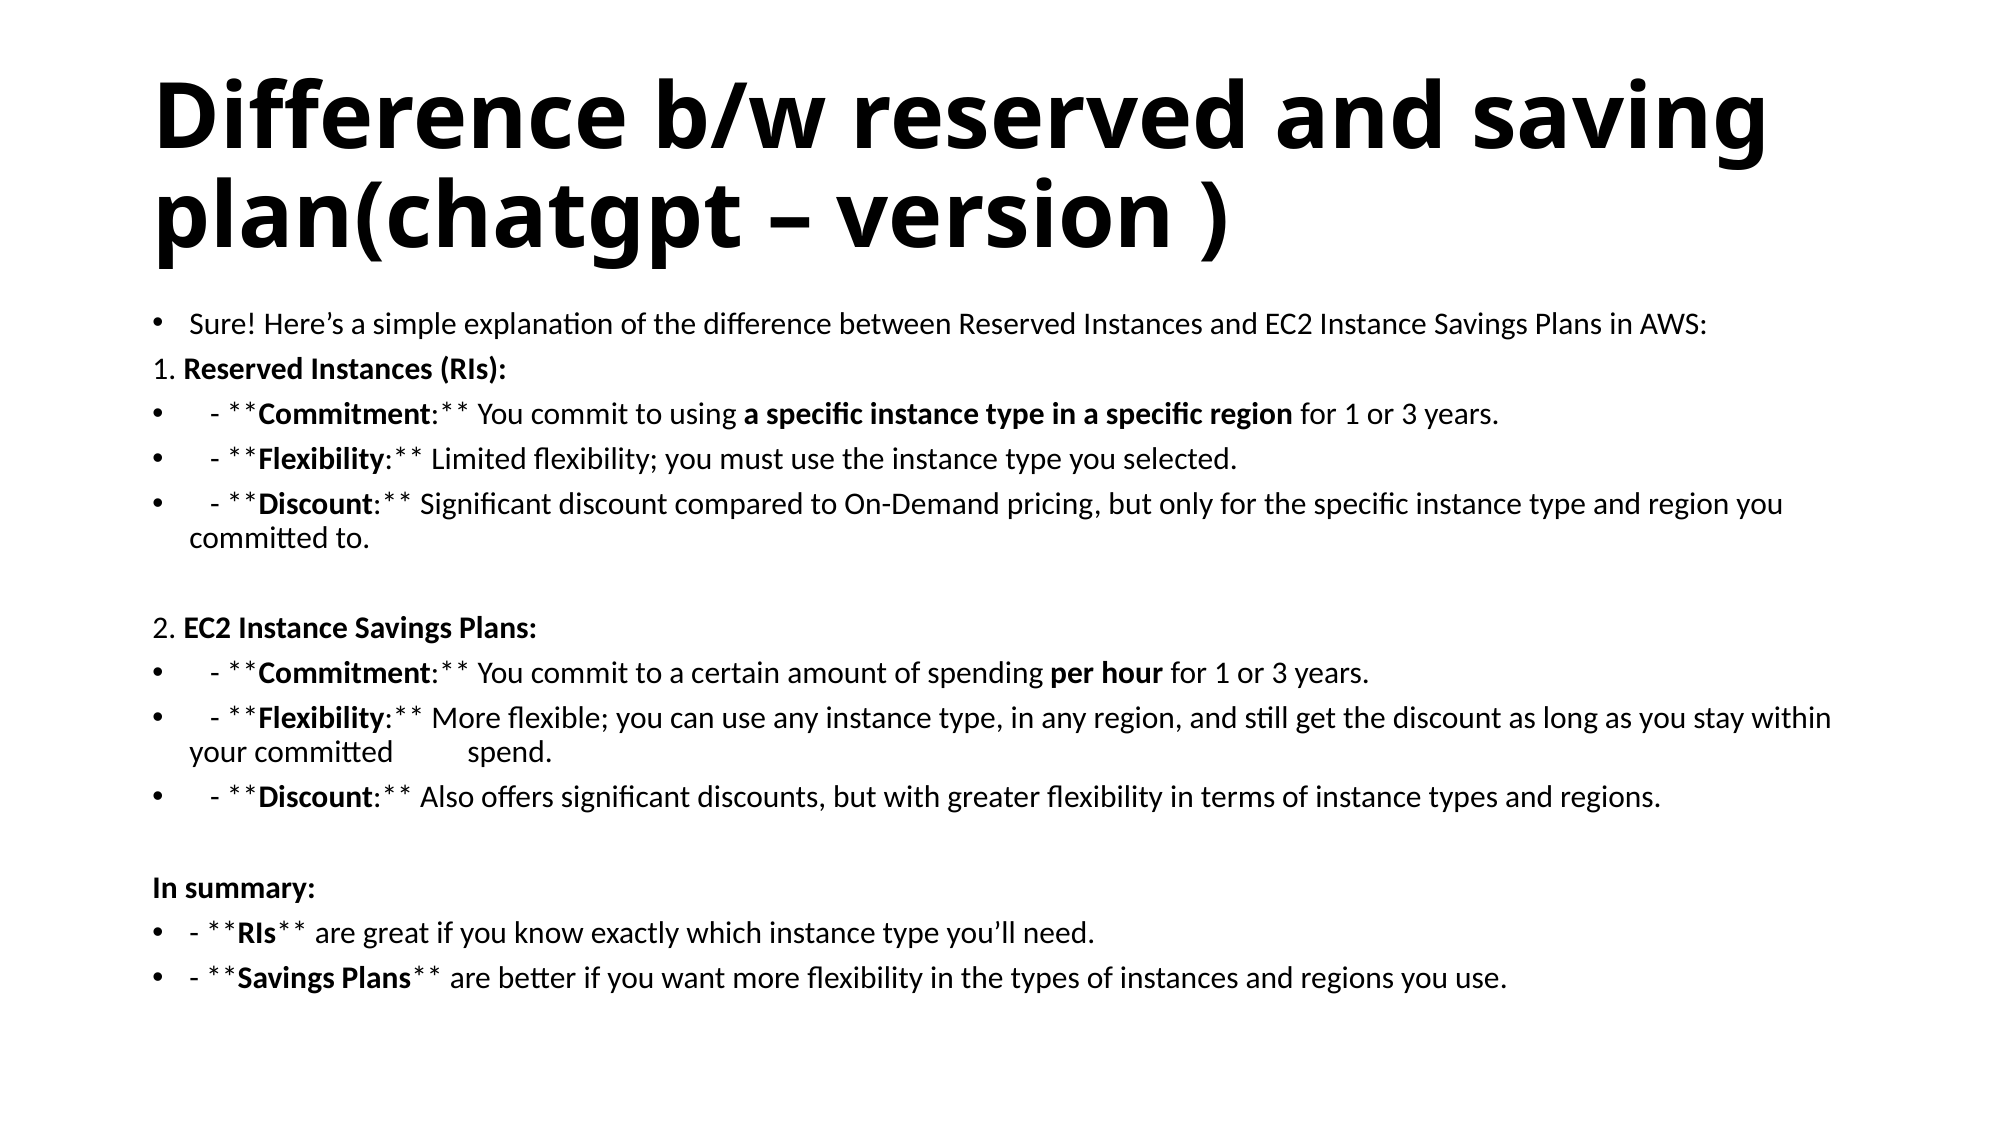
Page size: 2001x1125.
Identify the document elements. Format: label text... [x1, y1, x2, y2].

list Sure! Here’s a simple explanation of the difference between Reserved Instances and EC2 Instance Savings Plans in AWS: 1. Reserved Instances (RIs): - **Commitment:** You commit to using a specific instance type in a specific region for 1 or 3 years. - **Flexibility:** Limited flexibility; you must use the instance type you selected. - **Discount:** Significant discount compared to On-Demand pricing, but only for the specific instance type and region you committed to. 2. EC2 Instance Savings Plans: - **Commitment:** You commit to a certain amount of spending per hour for 1 or 3 years. - **Flexibility:** More flexible; you can use any instance type, in any region, and still get the discount as long as you stay within your committed spend. - **Discount:** Also offers significant discounts, but with greater flexibility in terms of instance types and regions. In summary: - **RIs** are great if you know exactly which instance type you’ll need. - **Savings Plans** are better if you want more flexibility in the types of instances and regions you use. [137, 299, 1863, 1014]
title Difference b/w reserved and saving plan(chatgpt – version ) [137, 59, 1863, 278]
